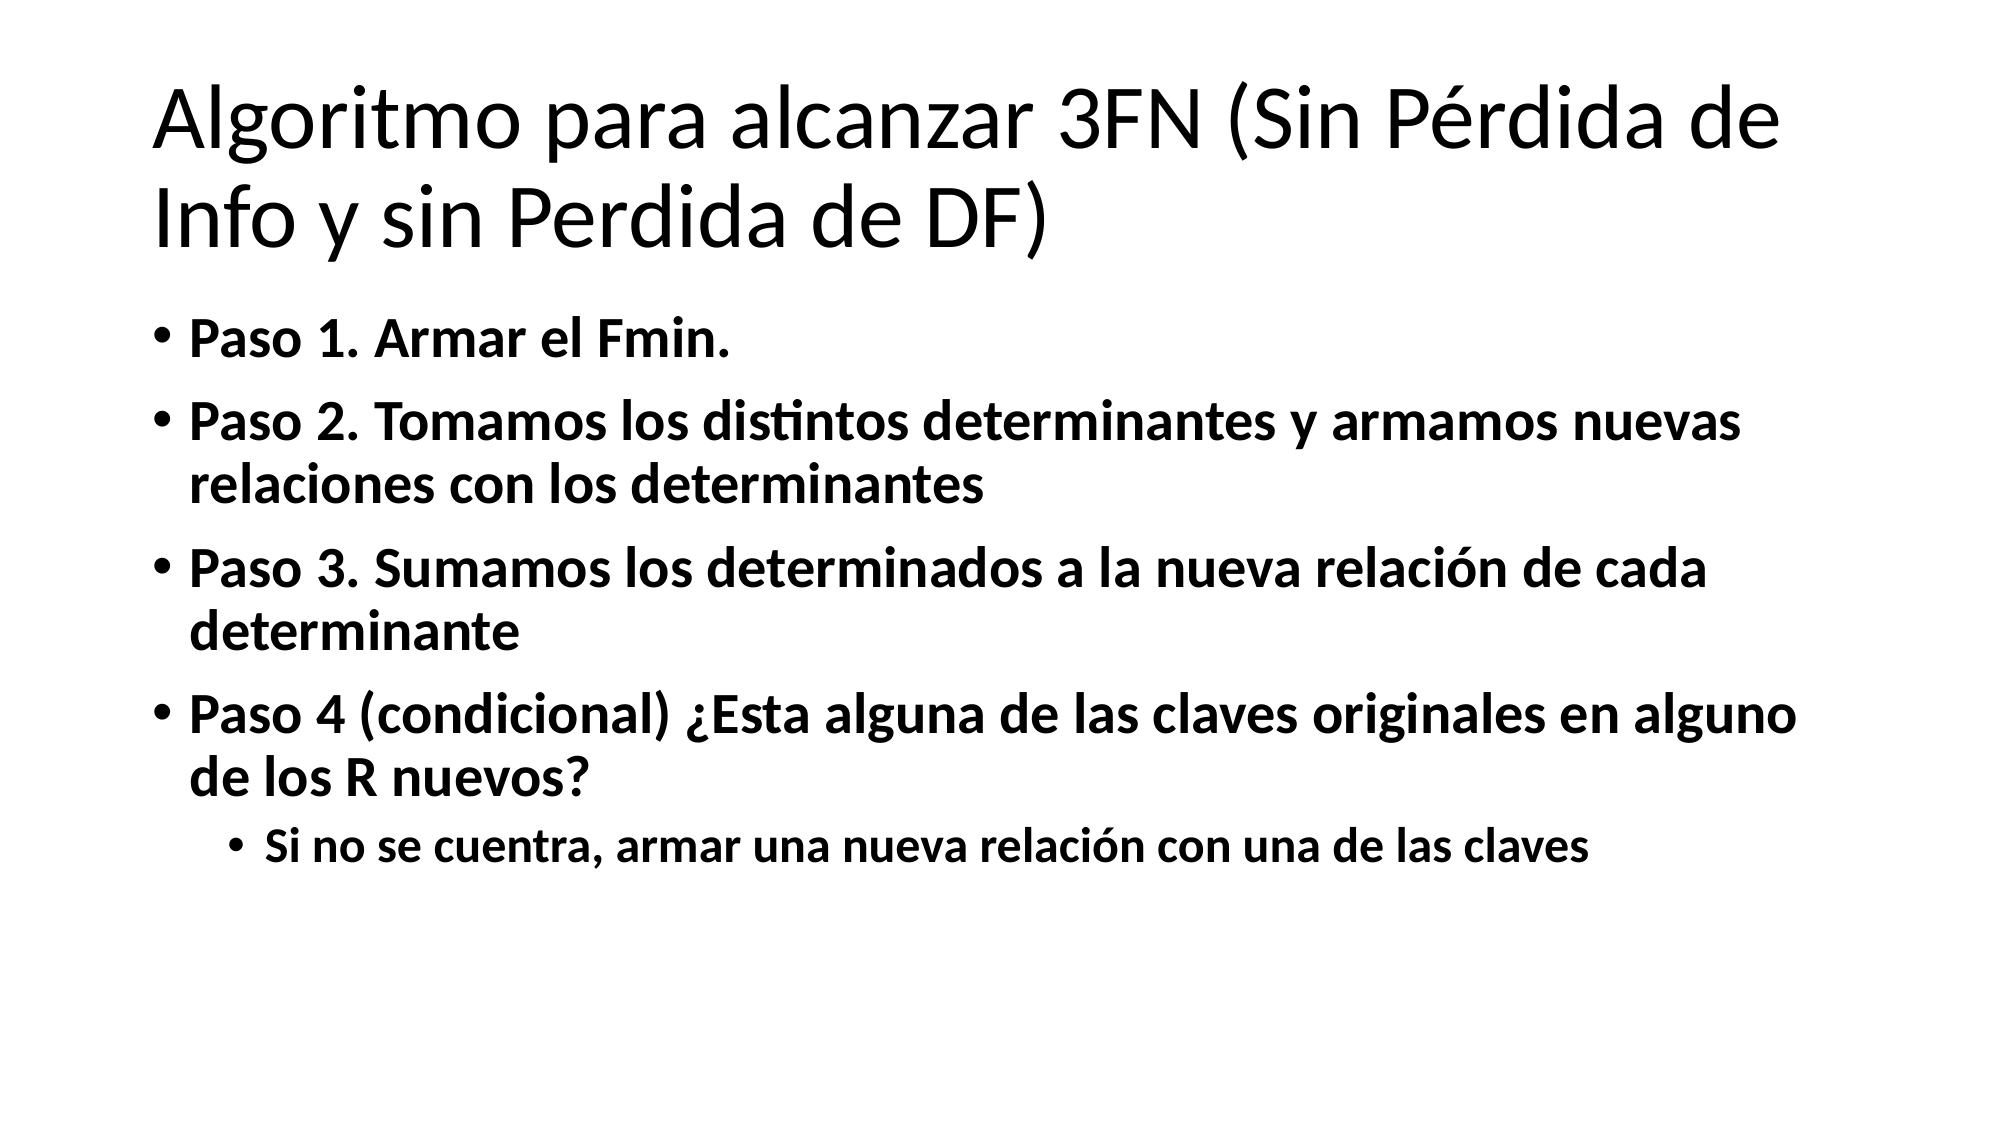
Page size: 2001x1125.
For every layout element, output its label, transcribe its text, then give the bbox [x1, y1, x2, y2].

title Algoritmo para alcanzar 3FN (Sin Pérdida de Info y sin Perdida de DF) [137, 59, 1863, 278]
list Paso 1. Armar el Fmin. Paso 2. Tomamos los distintos determinantes y armamos nuevas relaciones con los determinantes Paso 3. Sumamos los determinados a la nueva relación de cada determinante Paso 4 (condicional) ¿Esta alguna de las claves originales en alguno de los R nuevos? Si no se cuentra, armar una nueva relación con una de las claves [137, 299, 1863, 1014]
